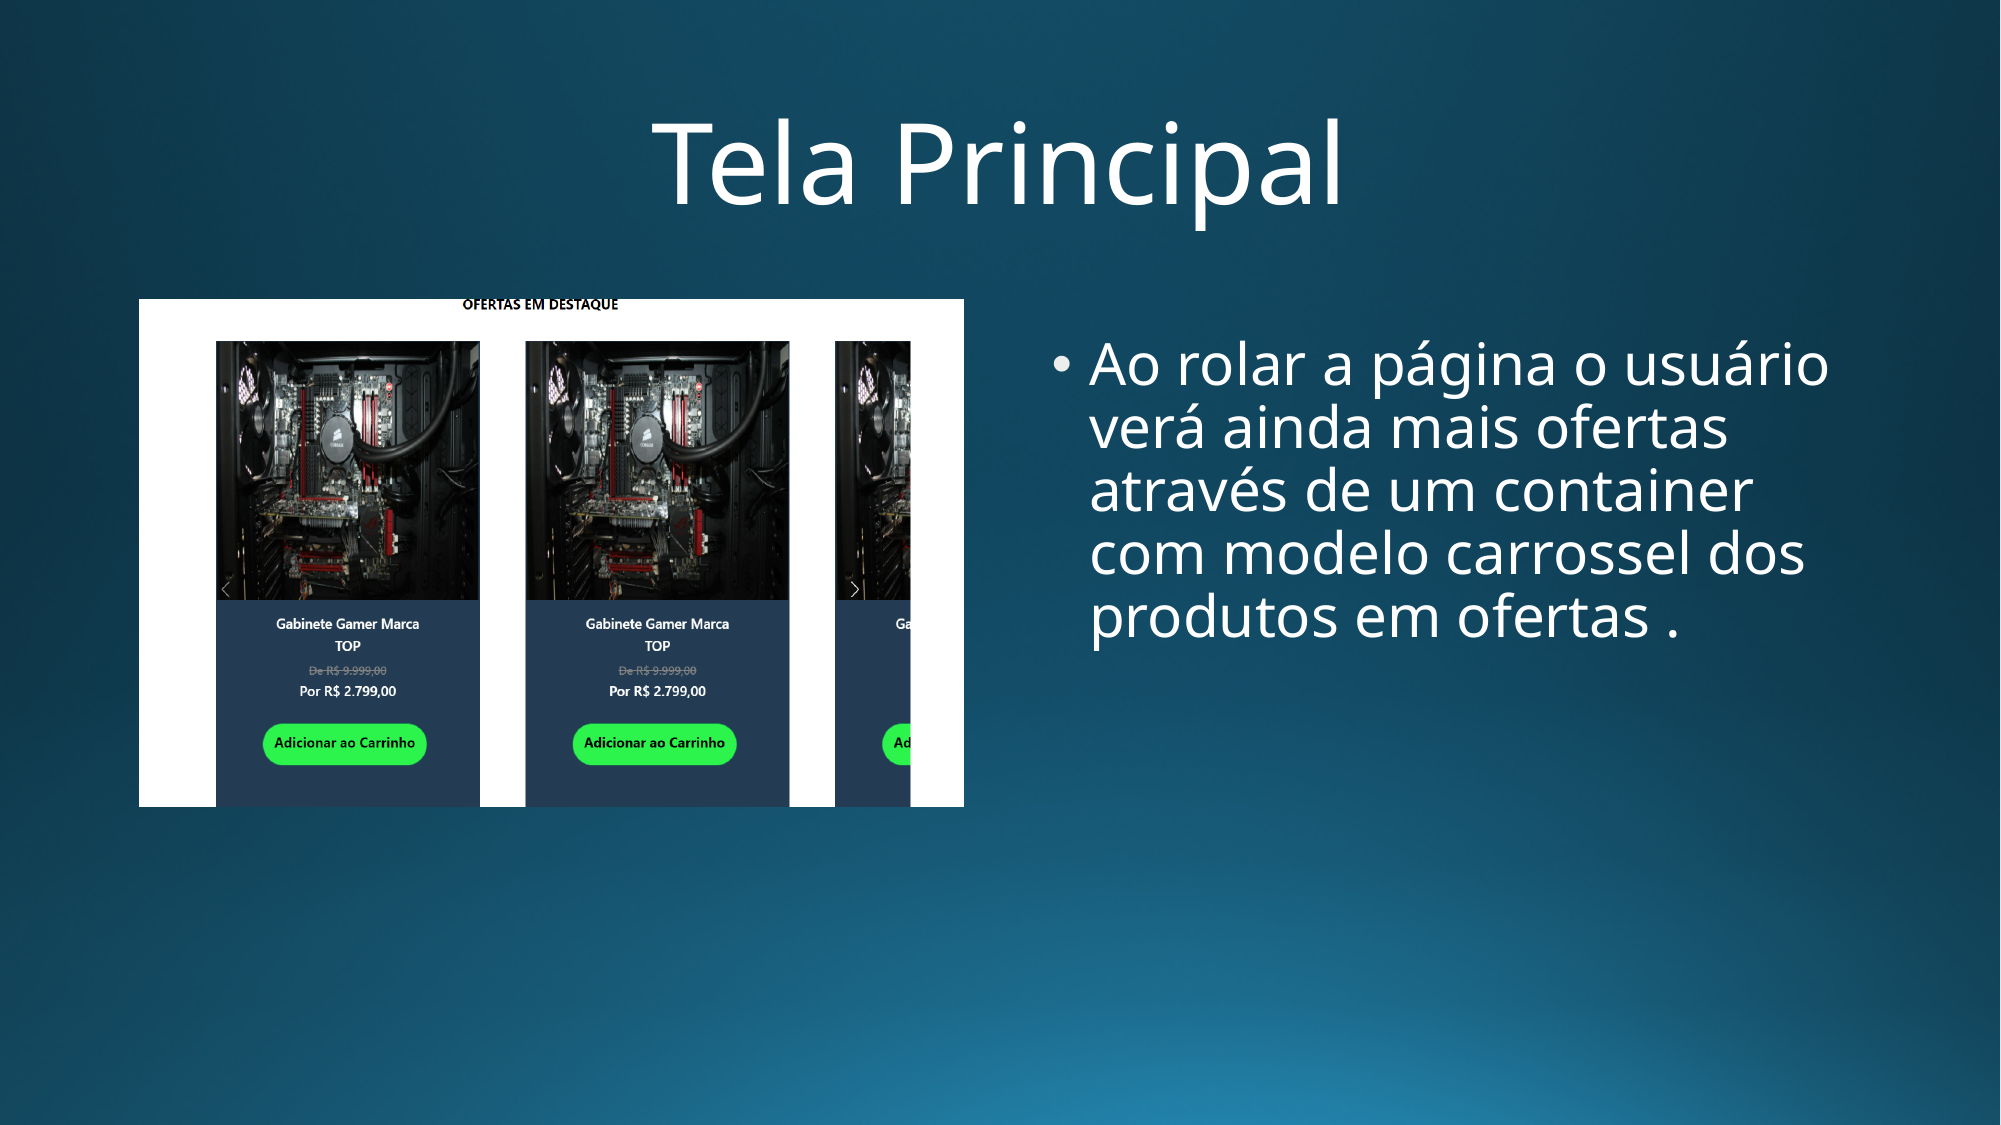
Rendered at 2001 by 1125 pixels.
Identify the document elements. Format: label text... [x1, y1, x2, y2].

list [139, 299, 964, 807]
list Ao rolar a página o usuário verá ainda mais ofertas através de um container com modelo carrossel dos produtos em ofertas . [1036, 327, 1863, 798]
picture [0, 0, 2001, 1125]
title Tela Principal [137, 59, 1863, 278]
